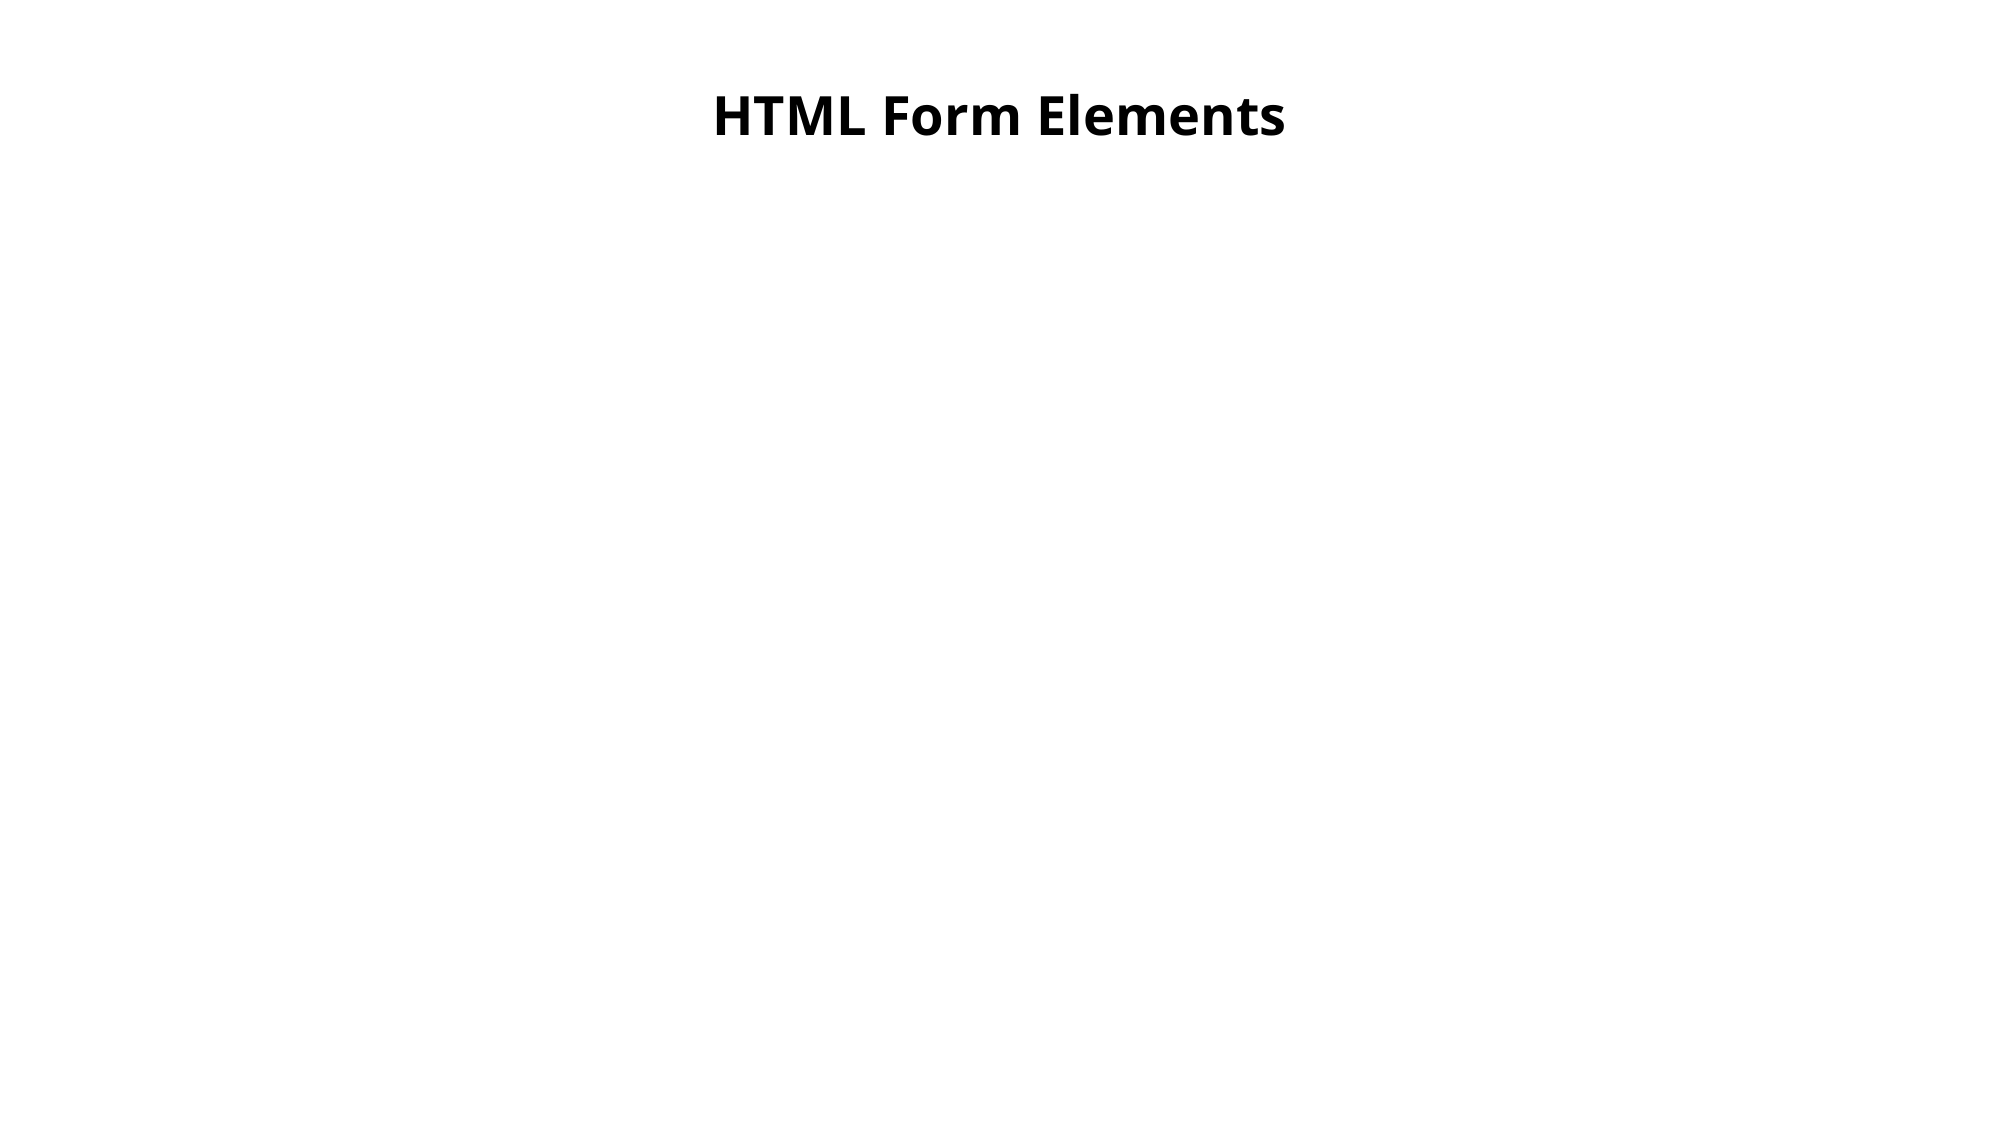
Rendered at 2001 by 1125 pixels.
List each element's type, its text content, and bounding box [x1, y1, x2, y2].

text_box HTML Form Elements [137, 78, 1863, 157]
